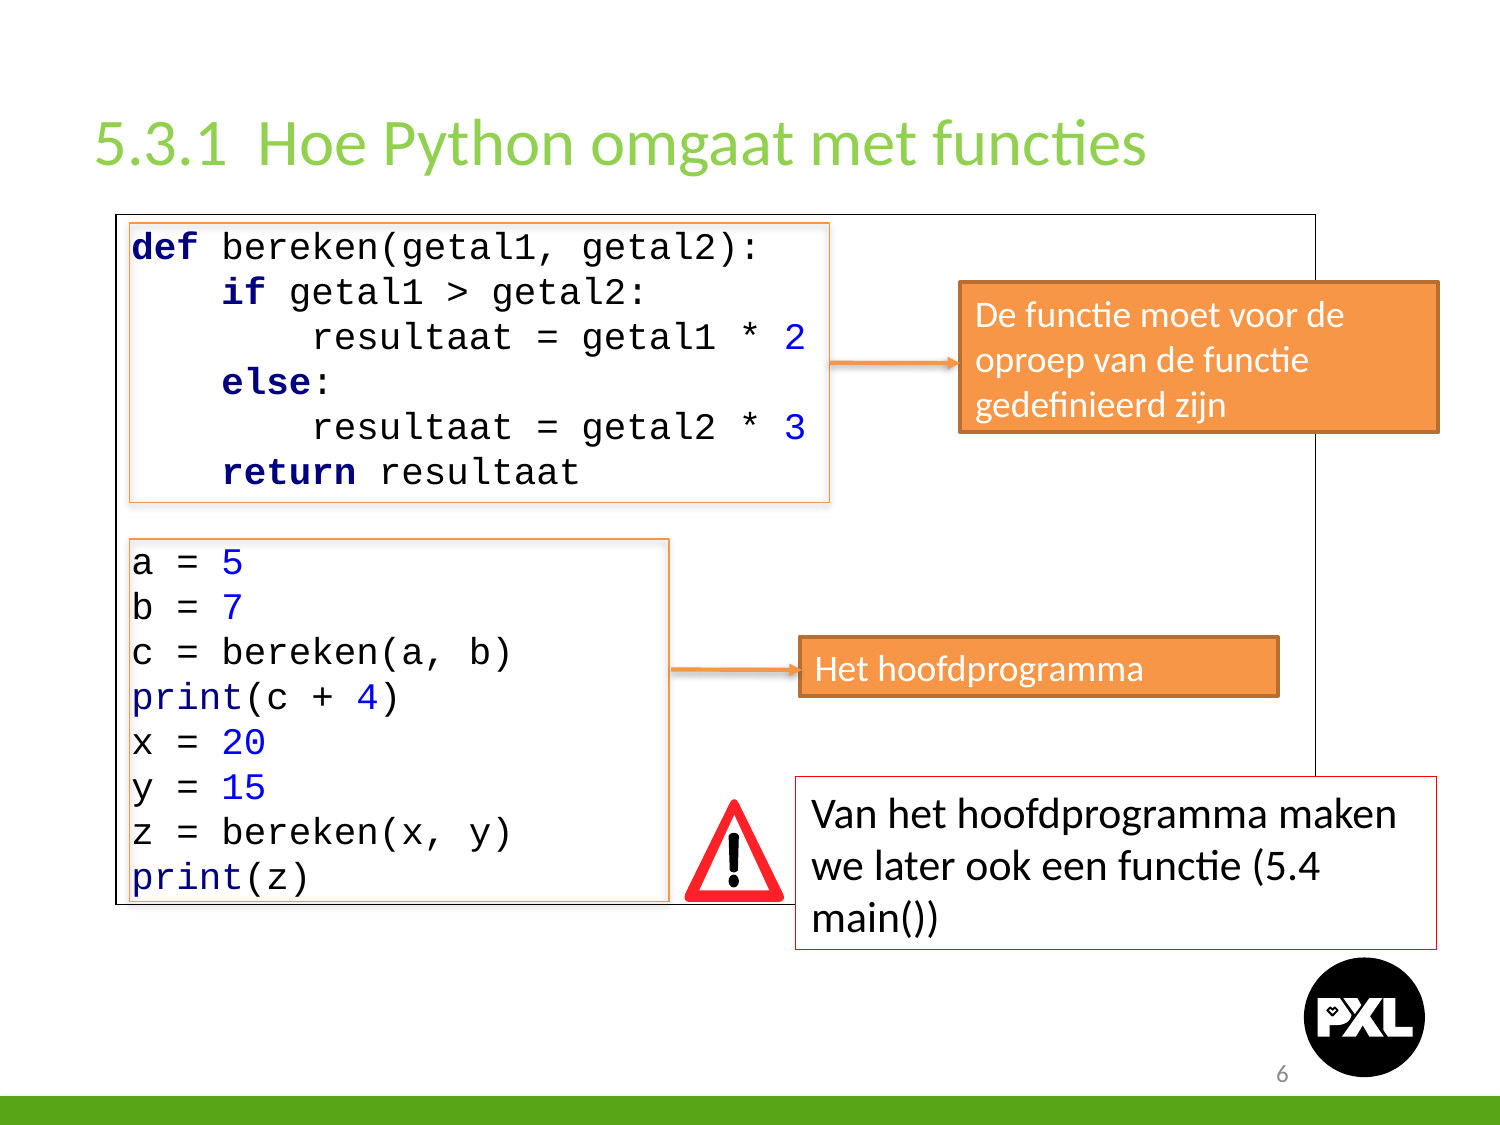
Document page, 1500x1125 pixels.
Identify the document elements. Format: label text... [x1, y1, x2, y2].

slide_number 6 [1074, 1042, 1304, 1103]
text_box [129, 538, 670, 902]
picture [799, 332, 1029, 492]
picture [682, 797, 787, 902]
text_box [129, 222, 830, 503]
text_box Van het hoofdprogramma maken we later ook een functie (5.4 main()) [795, 776, 1437, 950]
text_box Het hoofdprogramma [809, 635, 1280, 698]
text_box 5.3.1 Hoe Python omgaat met functies [78, 91, 1425, 333]
text_box De functie moet voor de oproep van de functie gedefinieerd zijn [958, 280, 1440, 434]
text_box def bereken(getal1, getal2): if getal1 > getal2: resultaat = getal1 * 2 else: resultaat = getal2 * 3 return resultaat a = 5 b = 7 c = bereken(a, b) print(c + 4) x = 20 y = 15 z = bereken(x, y) print(z) [116, 214, 1316, 905]
picture [571, 562, 805, 745]
